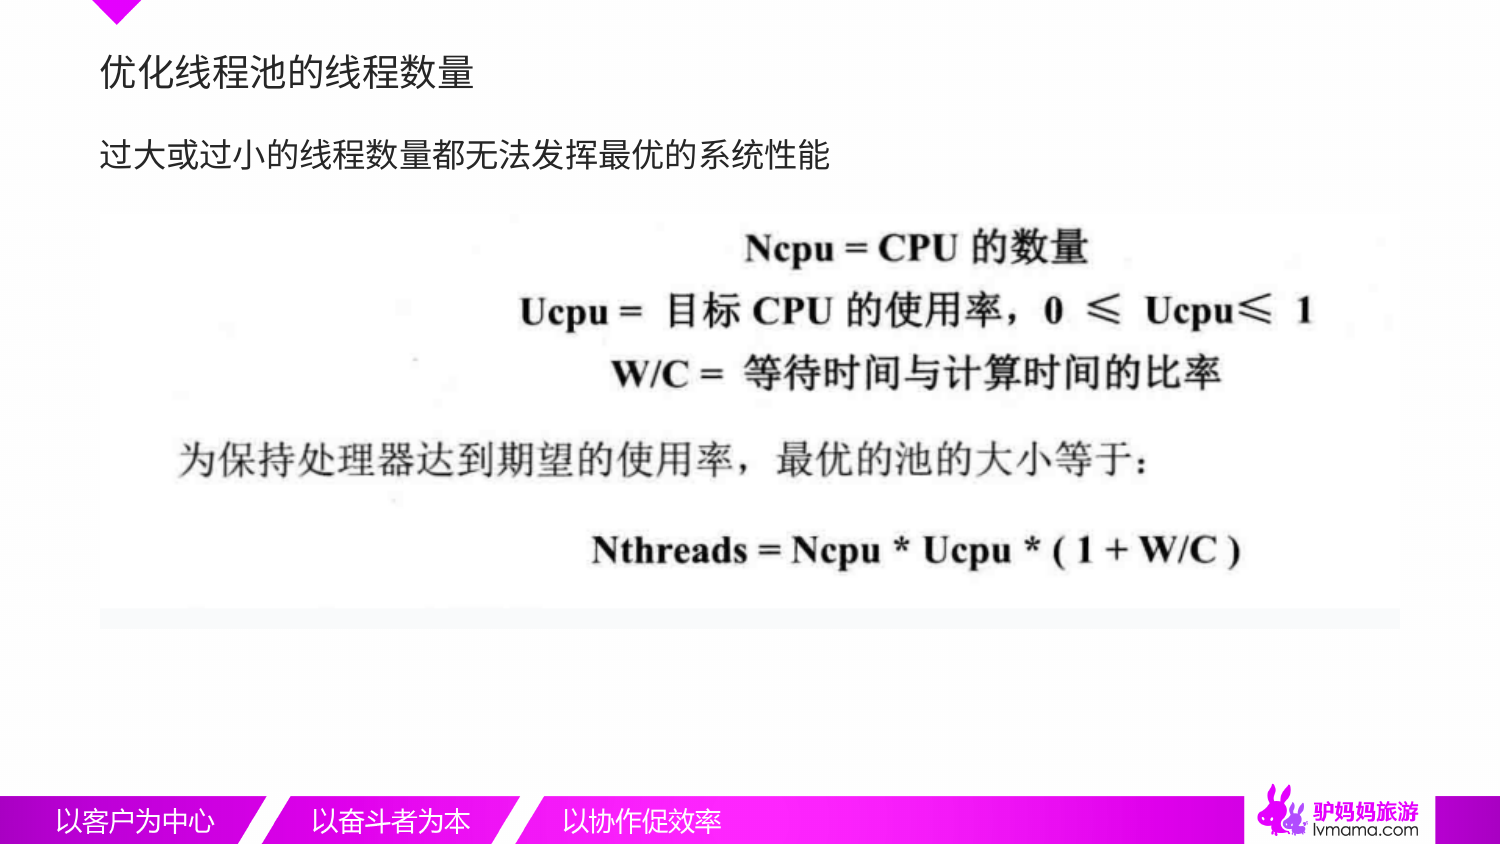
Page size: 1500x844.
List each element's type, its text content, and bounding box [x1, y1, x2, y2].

title 优化线程池的线程数量 [85, 36, 1412, 107]
picture [0, 0, 1500, 844]
list 过大或过小的线程数量都无法发挥最优的系统性能 [85, 126, 1412, 777]
